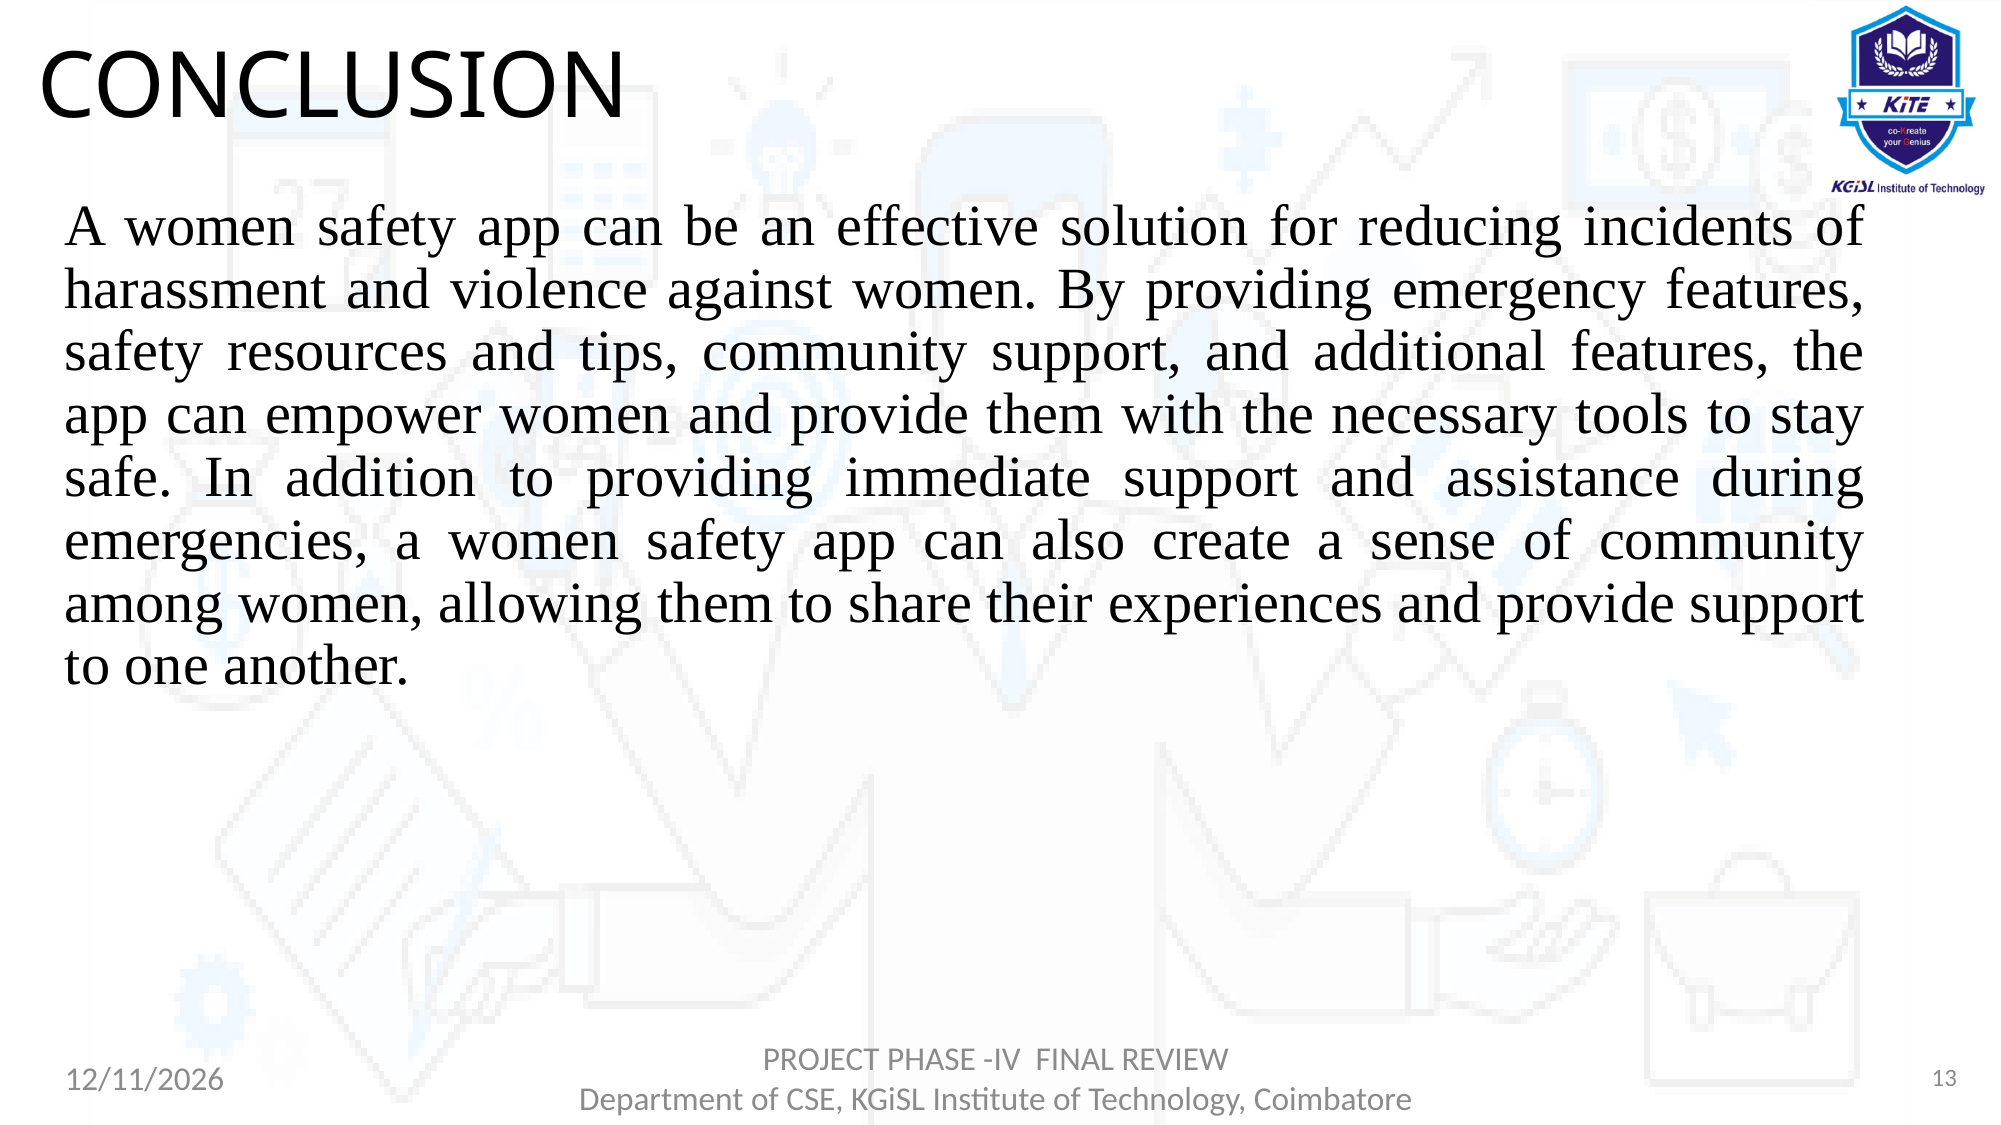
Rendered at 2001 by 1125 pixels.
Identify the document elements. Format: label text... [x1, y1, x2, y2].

picture [1812, 0, 2000, 198]
slide_number 13 [1880, 1046, 1973, 1107]
footer PROJECT PHASE -IV FINAL REVIEW Department of CSE, KGiSL Institute of Technology, Coimbatore [444, 1047, 1555, 1108]
title CONCLUSION [22, 18, 1748, 157]
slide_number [49, 1047, 268, 1108]
list A women safety app can be an effective solution for reducing incidents of harassment and violence against women. By providing emergency features, safety resources and tips, community support, and additional features, the app can empower women and provide them with the necessary tools to stay safe. In addition to providing immediate support and assistance during emergencies, a women safety app can also create a sense of community among women, allowing them to share their experiences and provide support to one another. [49, 187, 1881, 1032]
